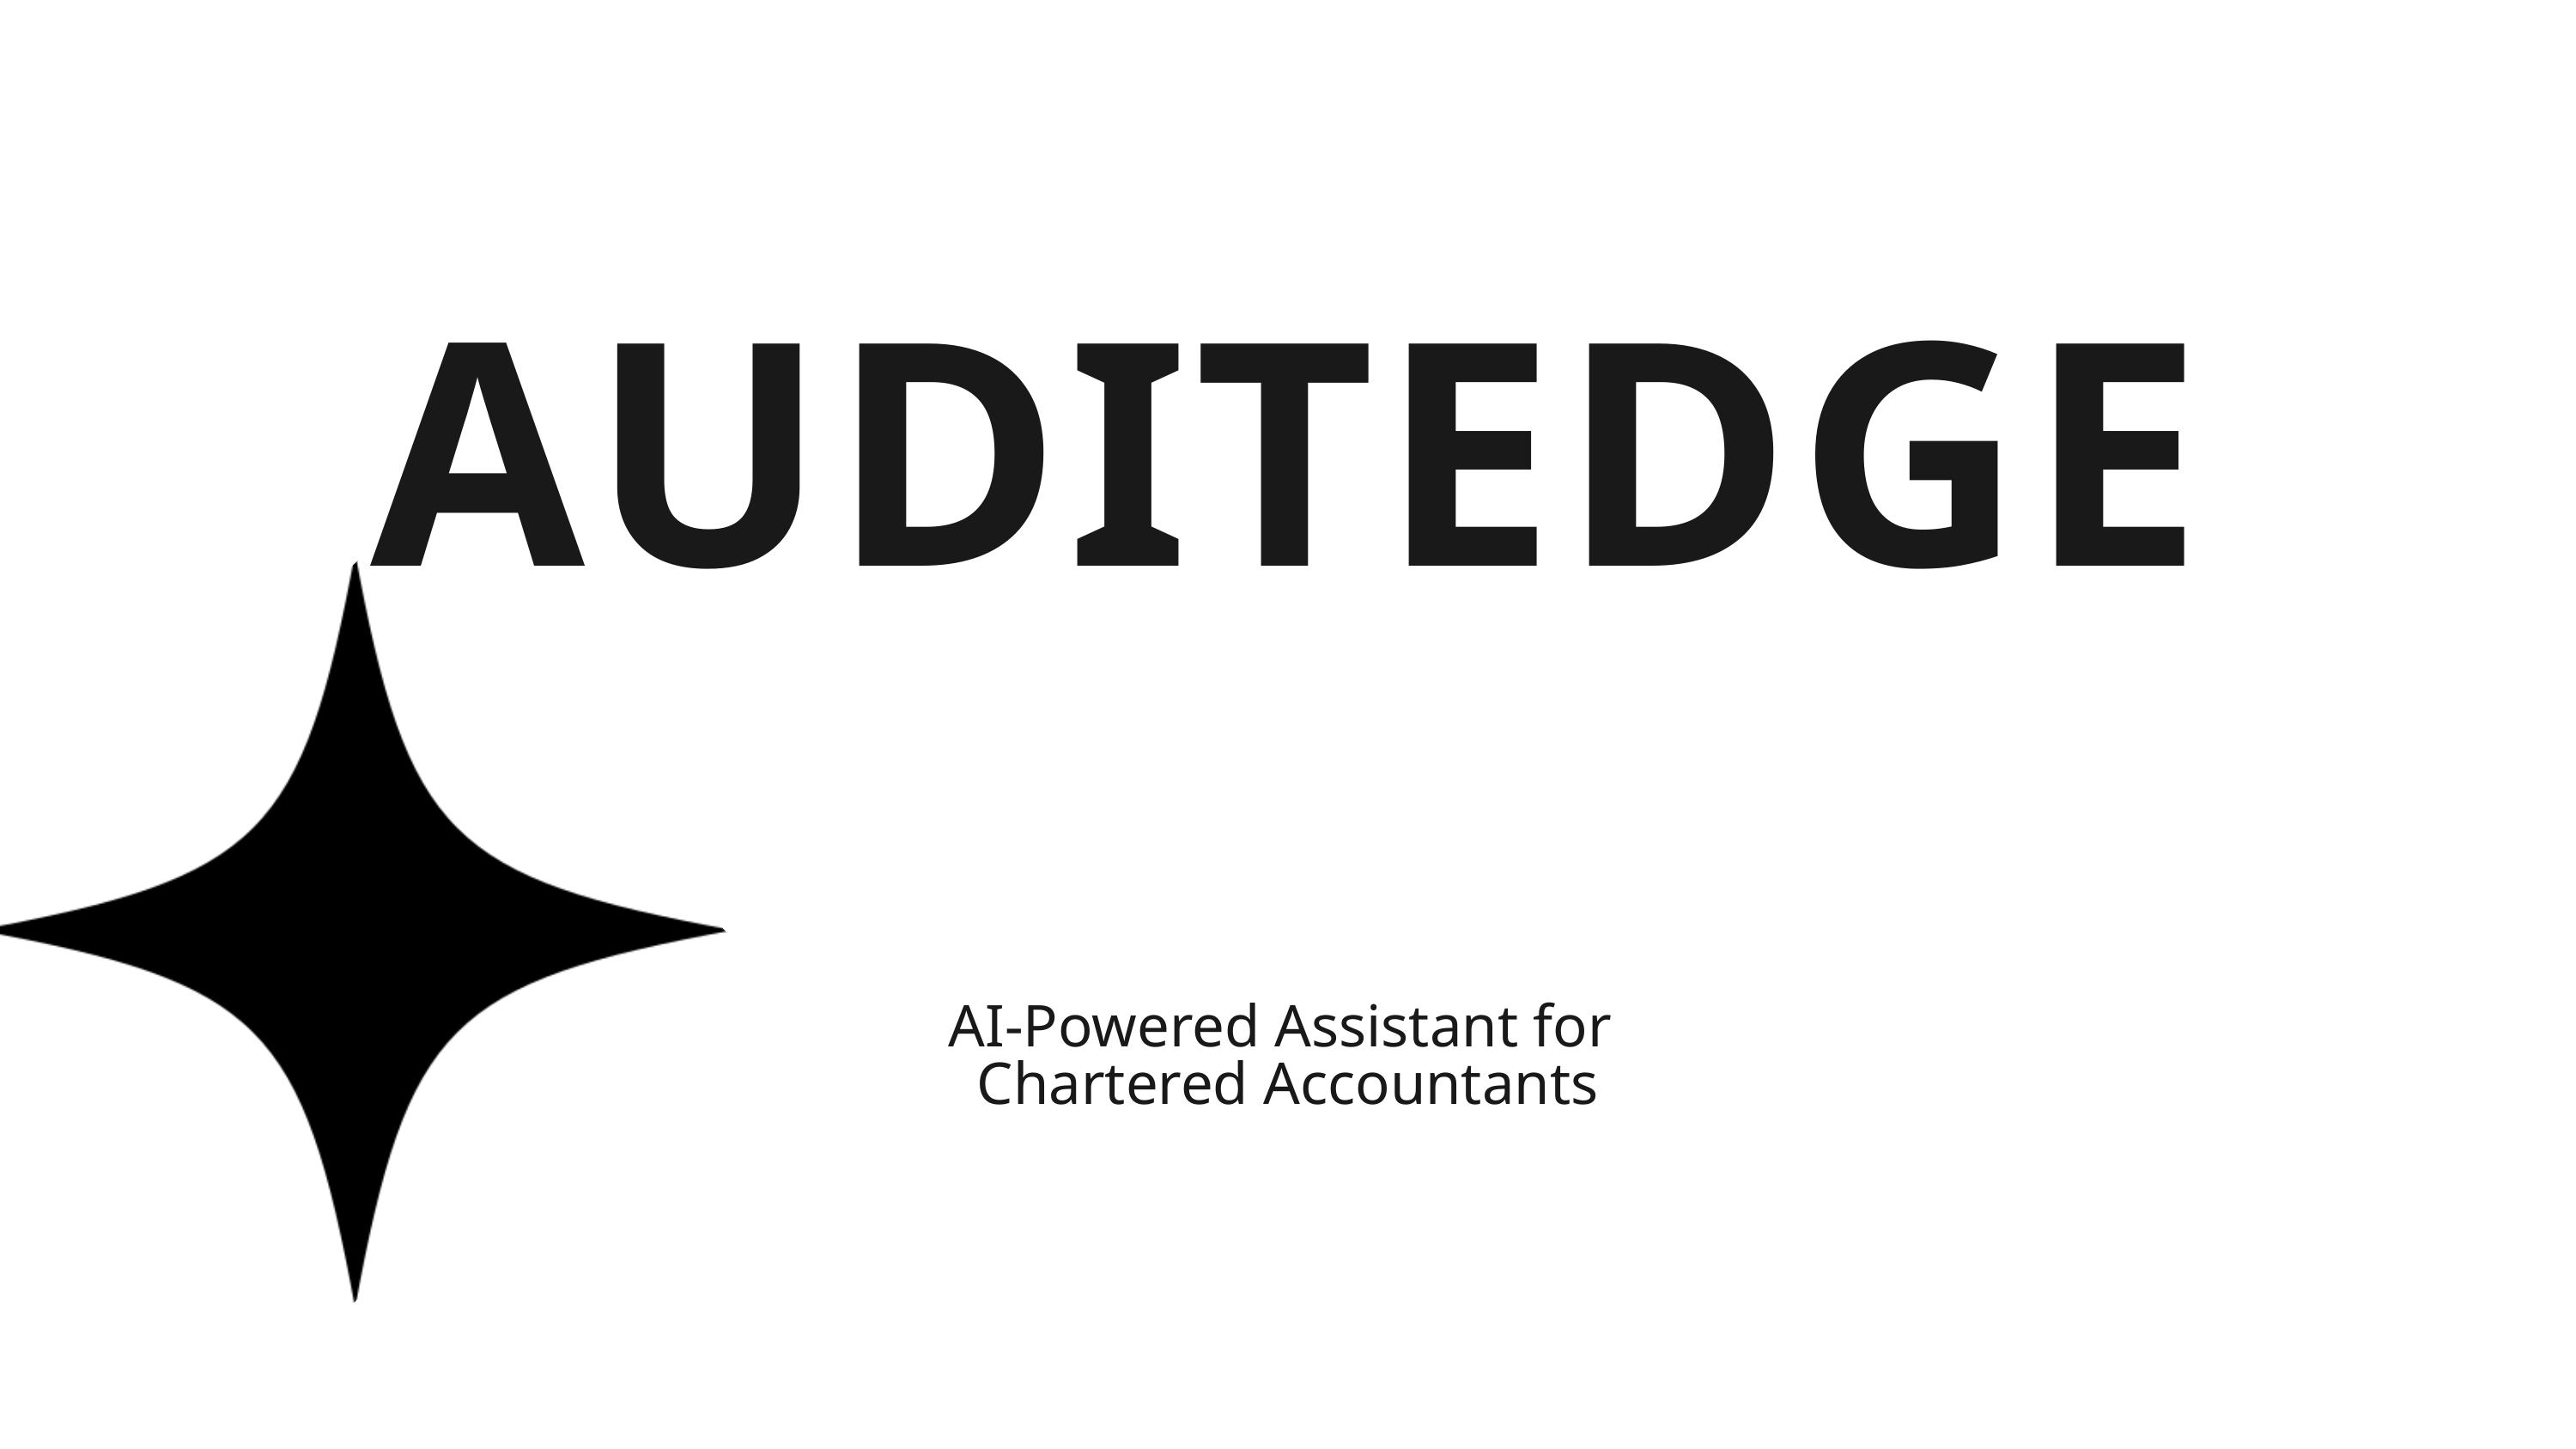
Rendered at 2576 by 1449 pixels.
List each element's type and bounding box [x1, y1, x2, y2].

text_box [0, 587, 485, 1310]
text_box [336, 280, 2240, 1168]
